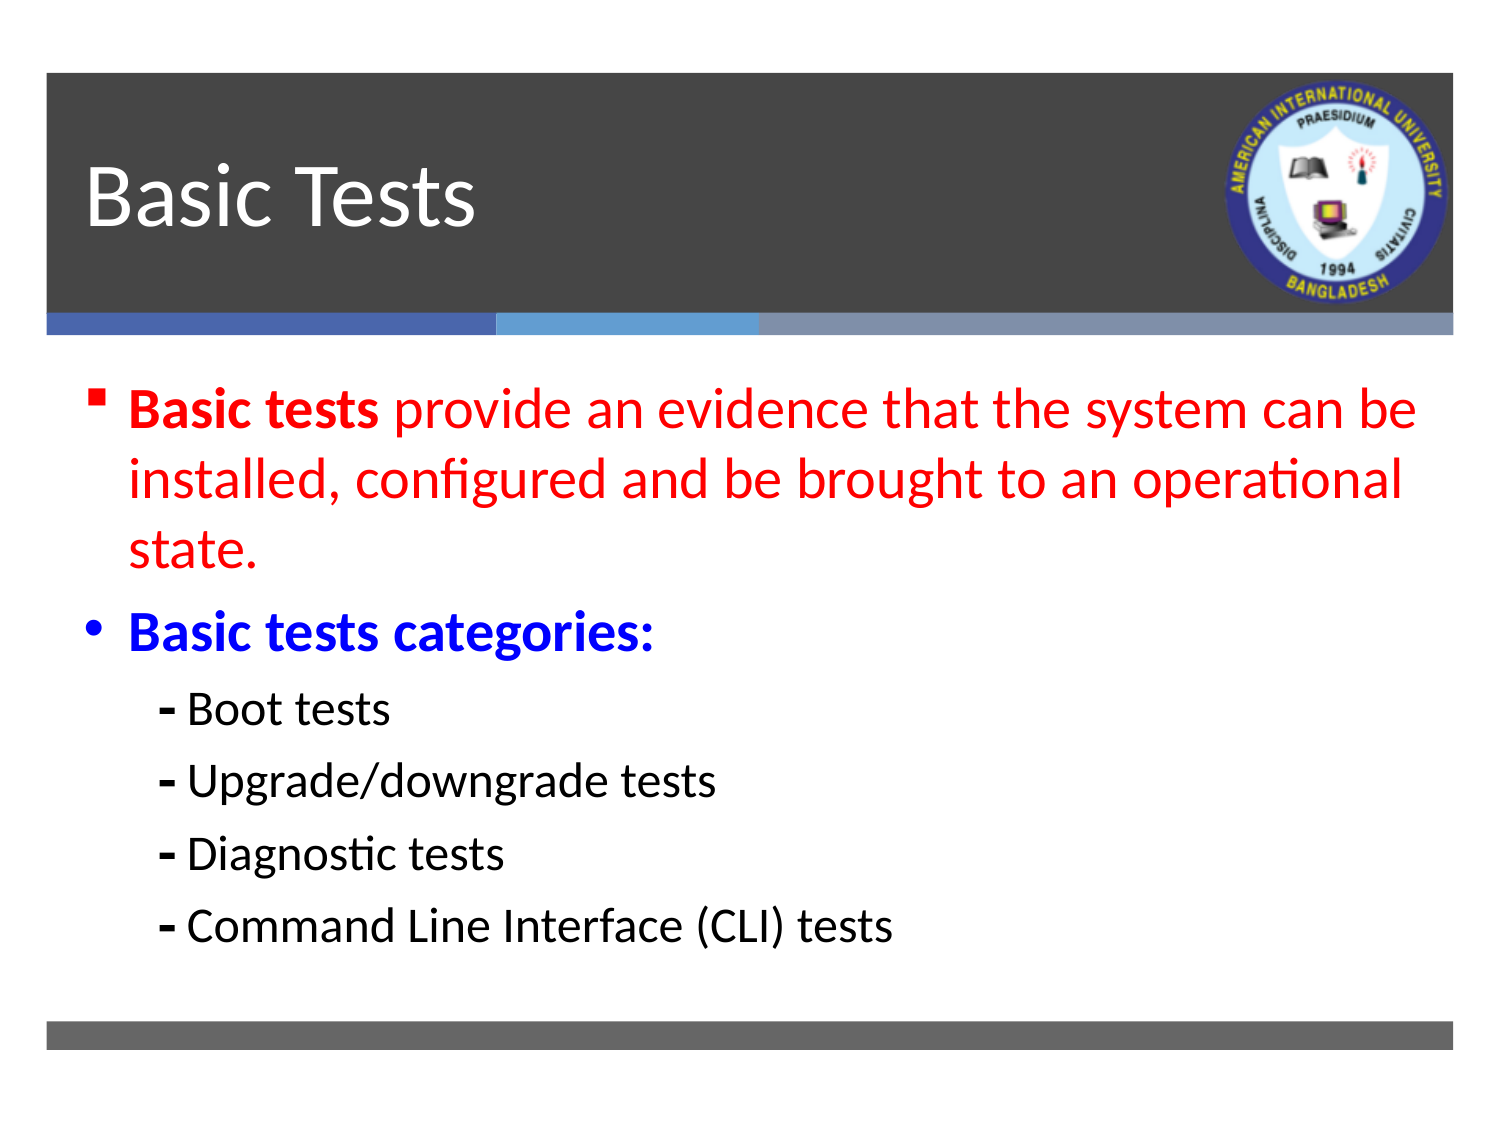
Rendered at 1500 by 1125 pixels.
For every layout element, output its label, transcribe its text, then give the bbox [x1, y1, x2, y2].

title Basic Tests [69, 73, 1351, 253]
picture [1220, 75, 1454, 310]
text_box Basic tests provide an evidence that the system can be installed, configured and be brought to an operational state. Basic tests categories:  Boot tests  Upgrade/downgrade tests  Diagnostic tests  Command Line Interface (CLI) tests [69, 362, 1455, 961]
